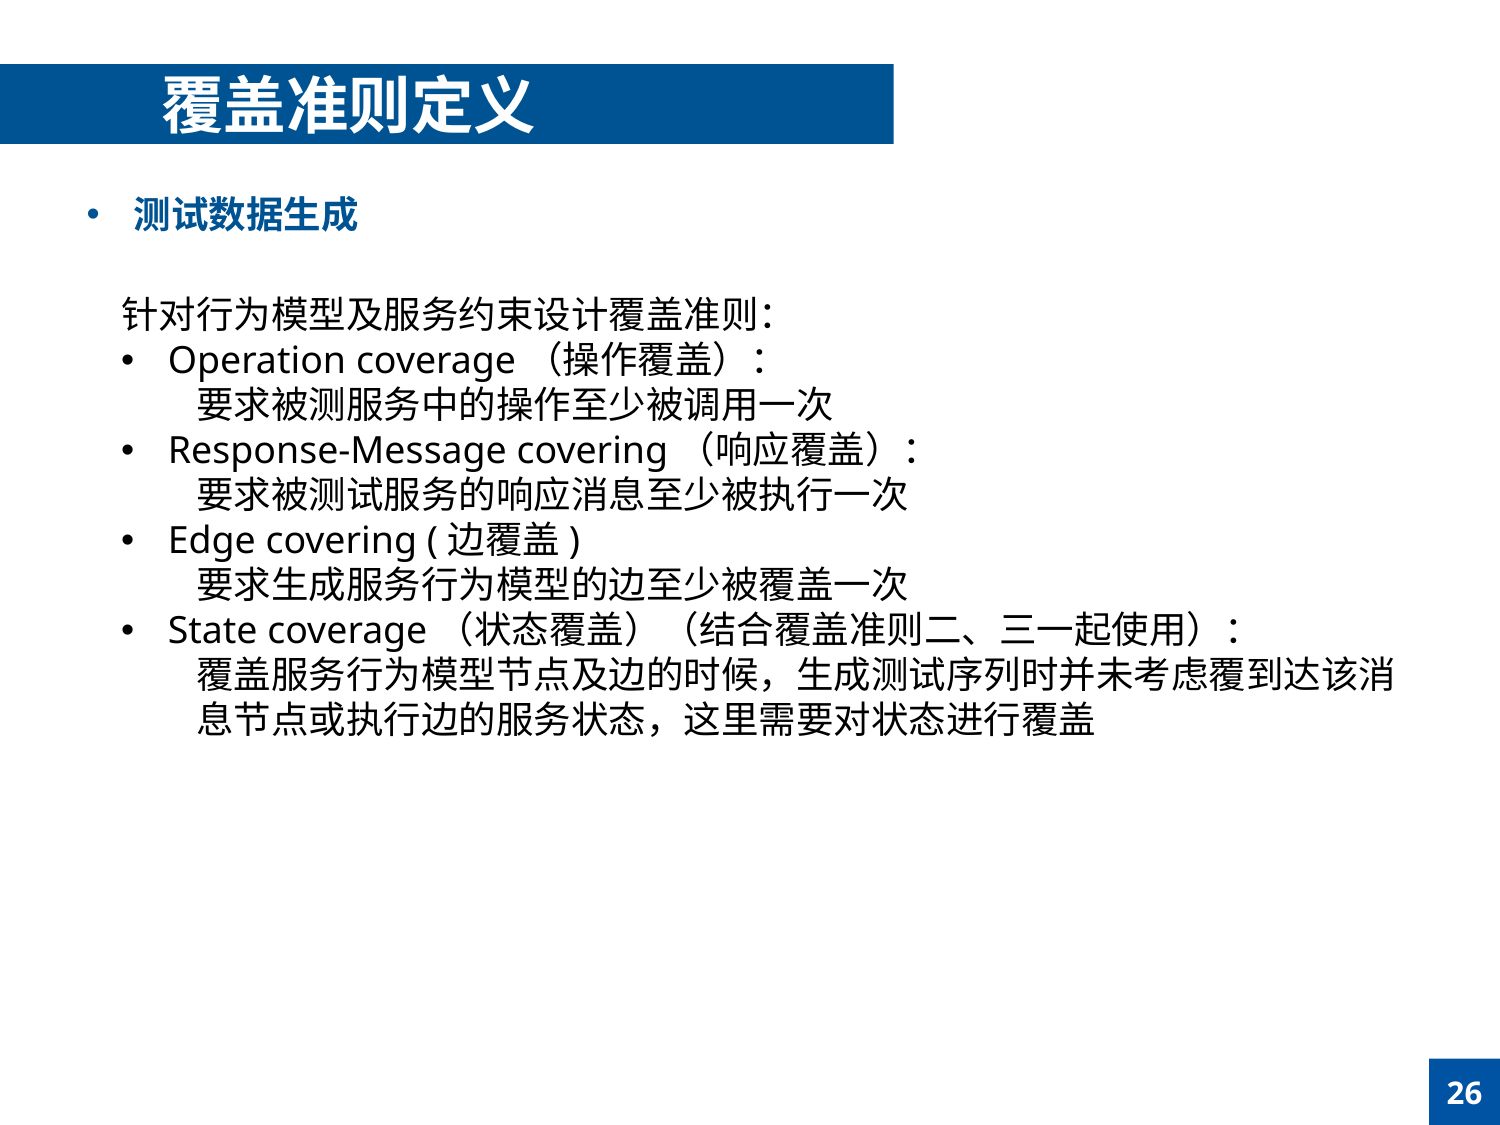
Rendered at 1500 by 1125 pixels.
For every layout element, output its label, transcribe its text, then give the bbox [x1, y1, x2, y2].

text_box 覆盖准则定义 [0, 63, 895, 145]
text_box 测试数据生成 [71, 183, 374, 244]
text_box 针对行为模型及服务约束设计覆盖准则： Operation coverage（操作覆盖）： 要求被测服务中的操作至少被调用一次 Response-Message covering（响应覆盖）： 要求被测试服务的响应消息至少被执行一次 Edge covering (边覆盖) 要求生成服务行为模型的边至少被覆盖一次 State coverage（状态覆盖）（结合覆盖准则二、三一起使用）： 覆盖服务行为模型节点及边的时候，生成测试序列时并未考虑覆到达该消息节点或执行边的服务状态，这里需要对状态进行覆盖 [106, 284, 1430, 749]
text_box 26 [1429, 1058, 1500, 1125]
